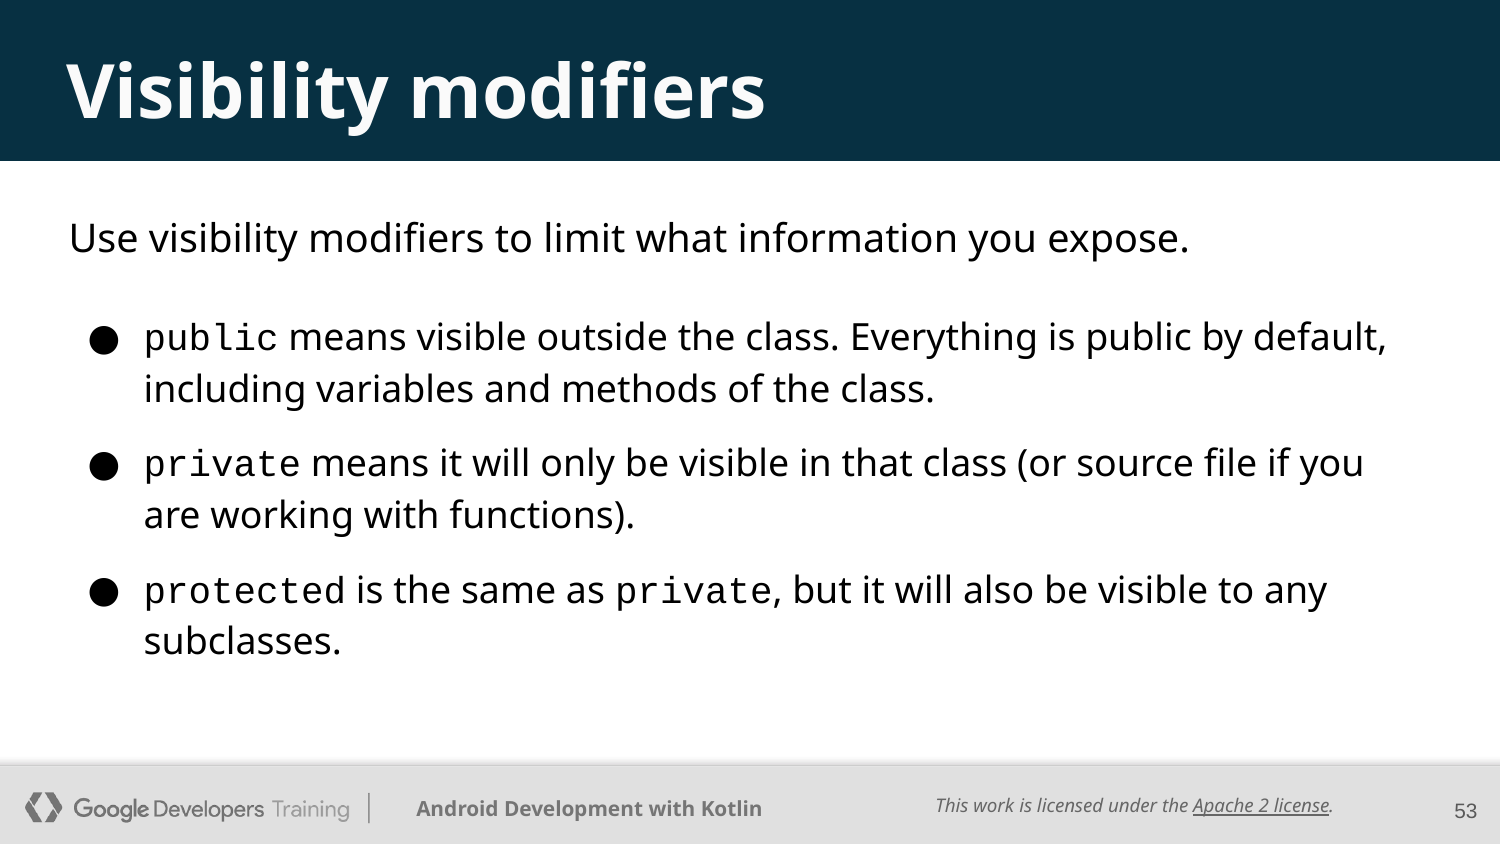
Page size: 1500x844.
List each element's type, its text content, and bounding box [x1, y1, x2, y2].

slide_number ‹#› [1402, 777, 1493, 842]
list Use visibility modifiers to limit what information you expose. public means visible outside the class. Everything is public by default, including variables and methods of the class. private means it will only be visible in that class (or source file if you are working with functions). protected is the same as private, but it will also be visible to any subclasses. [53, 197, 1447, 798]
picture [0, 161, 1500, 844]
title Visibility modifiers [51, 28, 1449, 122]
